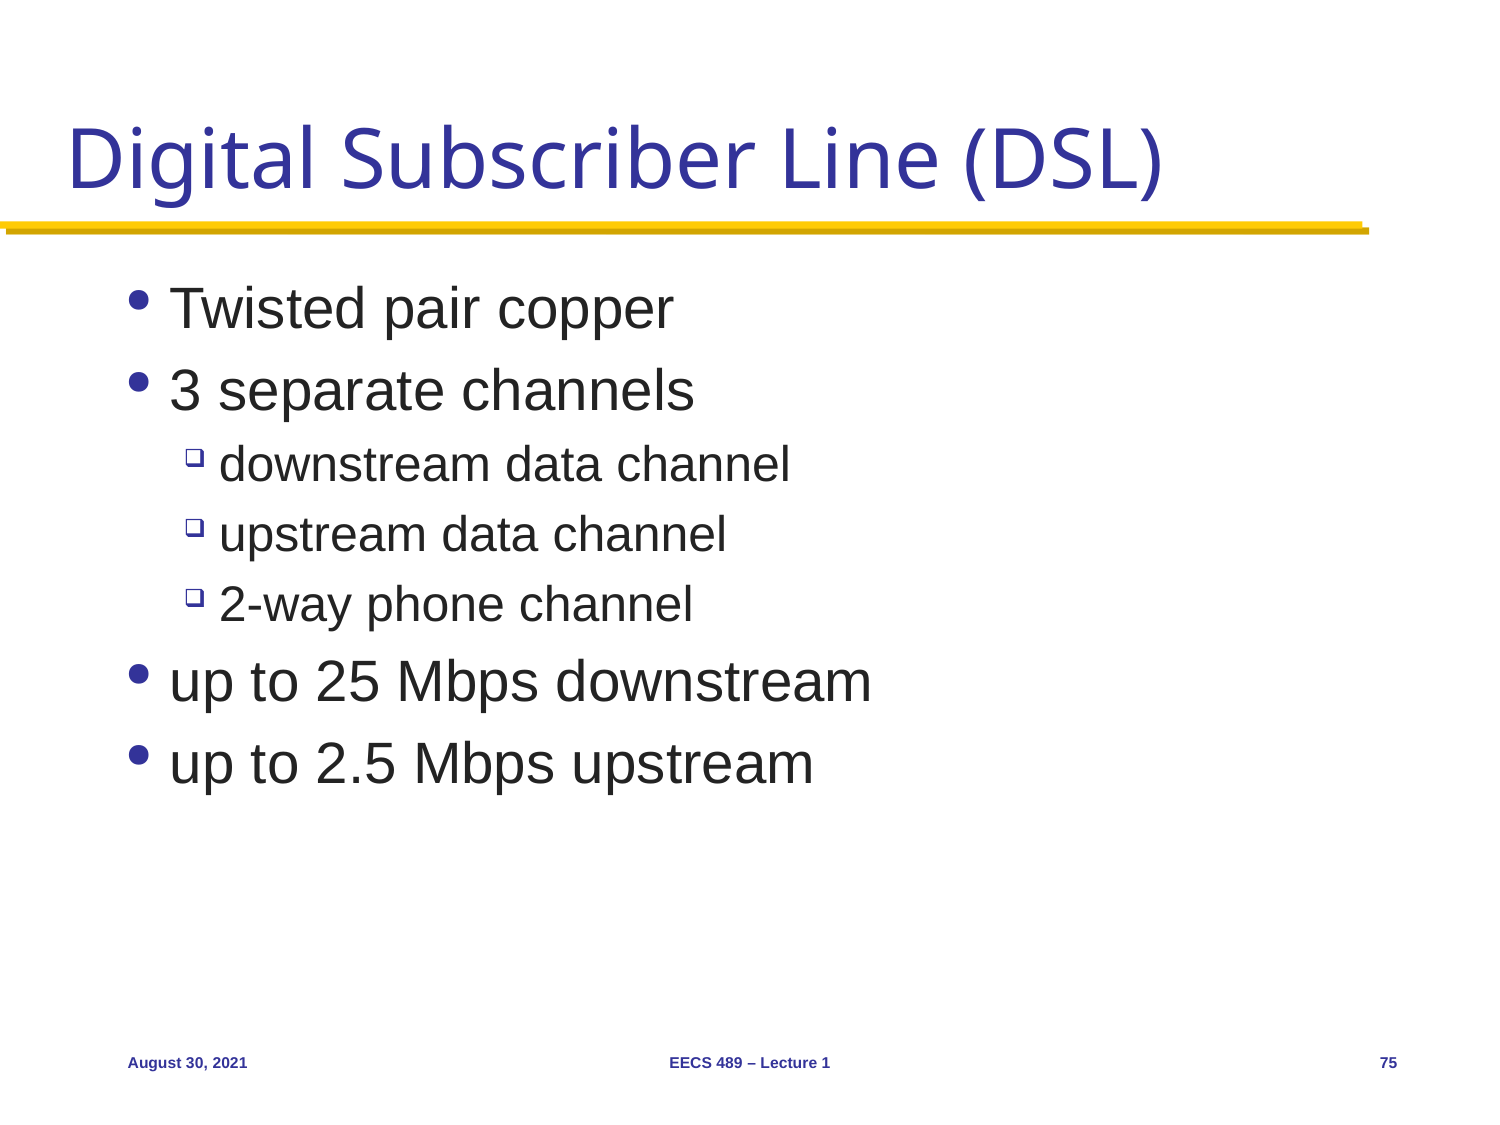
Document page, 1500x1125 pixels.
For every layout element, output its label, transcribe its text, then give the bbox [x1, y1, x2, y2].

title Digital Subscriber Line (DSL) [49, 24, 1451, 213]
slide_number 75 [1312, 1024, 1413, 1101]
footer EECS 489 – Lecture 1 [512, 1024, 988, 1101]
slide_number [112, 1024, 426, 1101]
list Twisted pair copper 3 separate channels downstream data channel upstream data channel 2-way phone channel up to 25 Mbps downstream up to 2.5 Mbps upstream [112, 262, 1413, 988]
